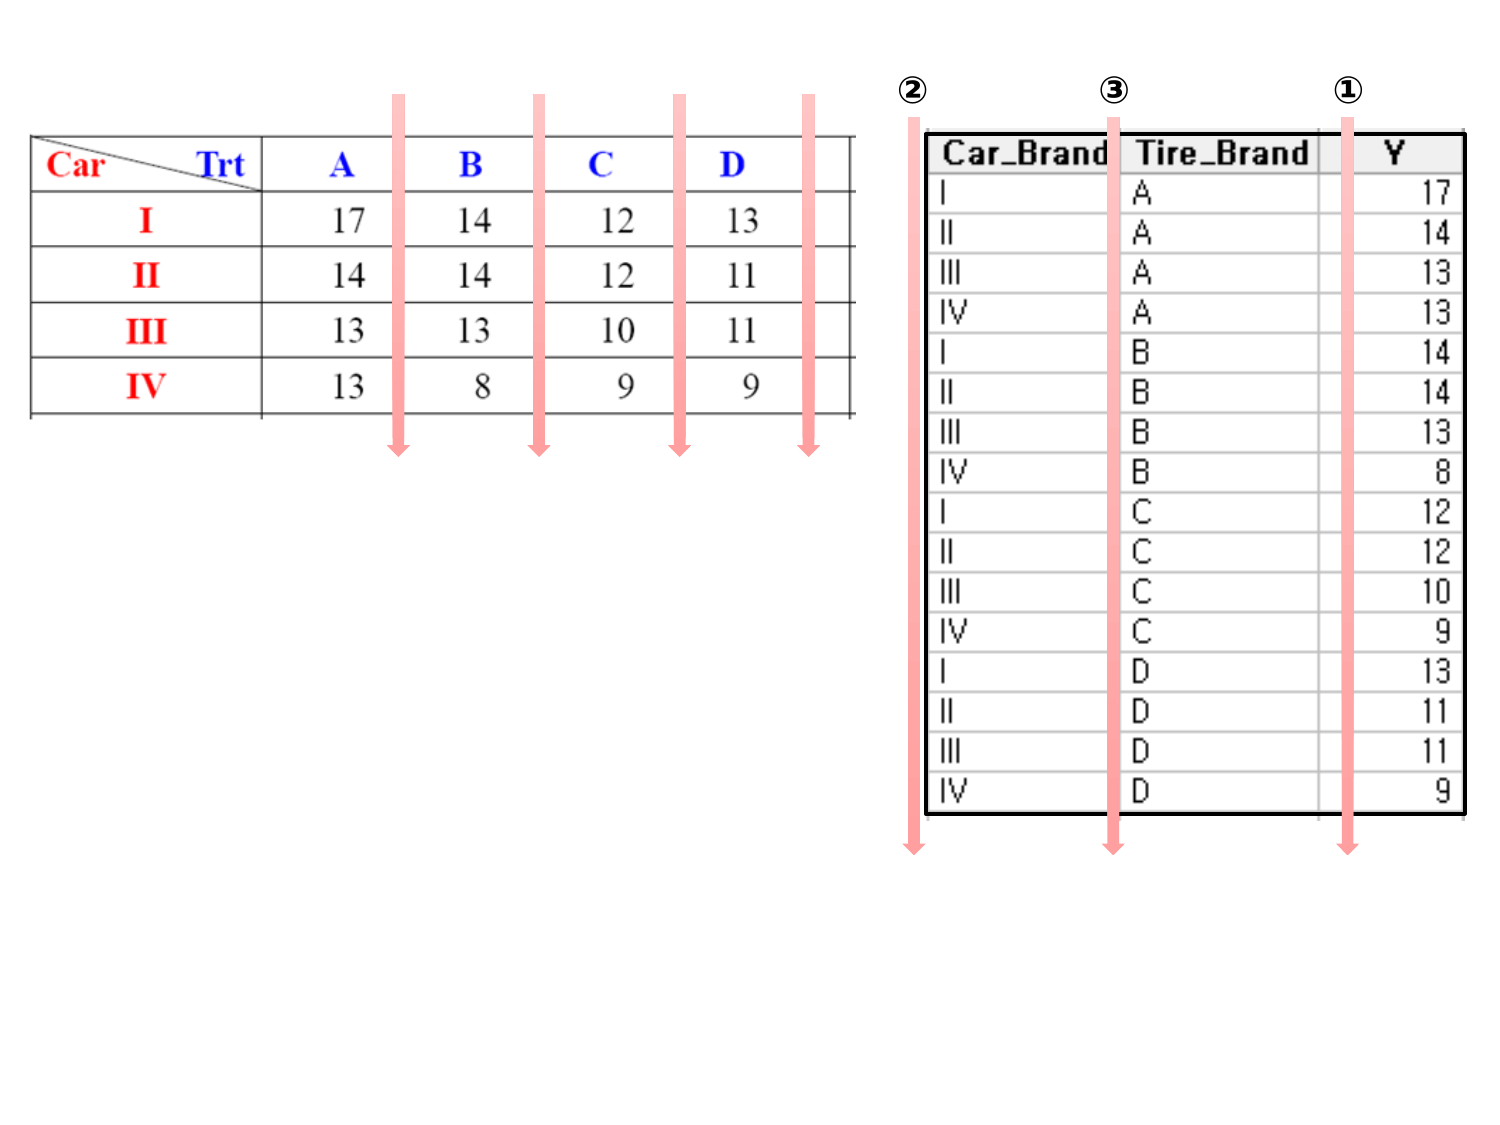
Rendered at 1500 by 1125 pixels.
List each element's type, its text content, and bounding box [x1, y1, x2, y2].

text_box [390, 91, 407, 127]
text_box [666, 429, 694, 460]
text_box [531, 91, 547, 127]
text_box ① [1317, 58, 1380, 119]
picture [925, 128, 1466, 821]
text_box [525, 429, 553, 460]
text_box [671, 91, 688, 127]
text_box [800, 91, 817, 127]
text_box [900, 119, 928, 858]
text_box [1339, 119, 1356, 127]
text_box ② [882, 58, 944, 119]
text_box [1334, 829, 1362, 858]
text_box ③ [1083, 58, 1146, 119]
text_box [794, 429, 823, 460]
text_box [384, 429, 413, 460]
text_box [1099, 829, 1127, 858]
text_box [1105, 115, 1122, 127]
picture [23, 128, 856, 422]
